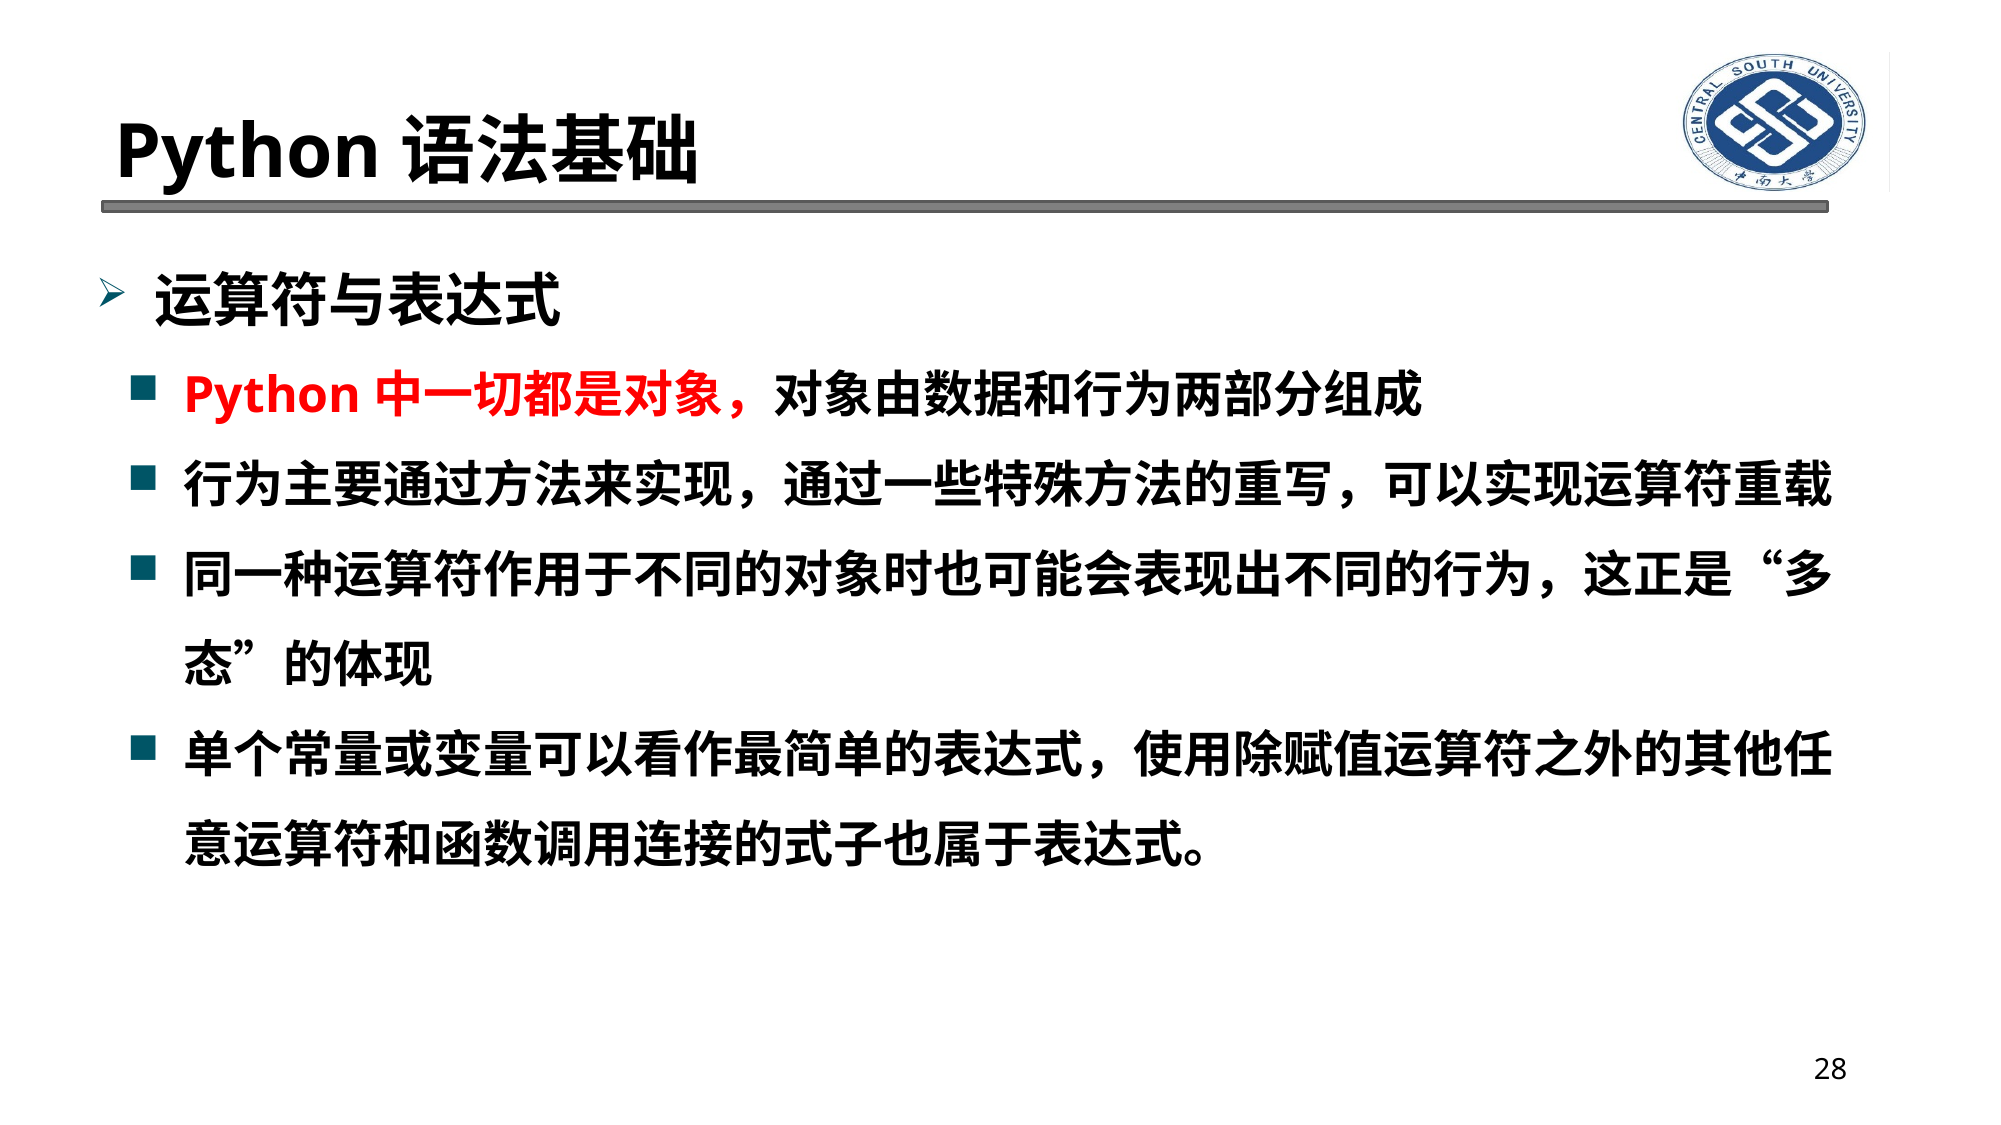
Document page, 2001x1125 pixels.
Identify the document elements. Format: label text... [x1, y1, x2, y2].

picture [1805, 52, 1890, 192]
title Python语法基础 [99, 12, 1805, 200]
list 运算符与表达式 Python中一切都是对象，对象由数据和行为两部分组成 行为主要通过方法来实现，通过一些特殊方法的重写，可以实现运算符重载 同一种运算符作用于不同的对象时也可能会表现出不同的行为，这正是“多态”的体现 单个常量或变量可以看作最简单的表达式，使用除赋值运算符之外的其他任意运算符和函数调用连接的式子也属于表达式。 [81, 220, 1898, 1024]
slide_number 28 [1412, 1042, 1863, 1103]
